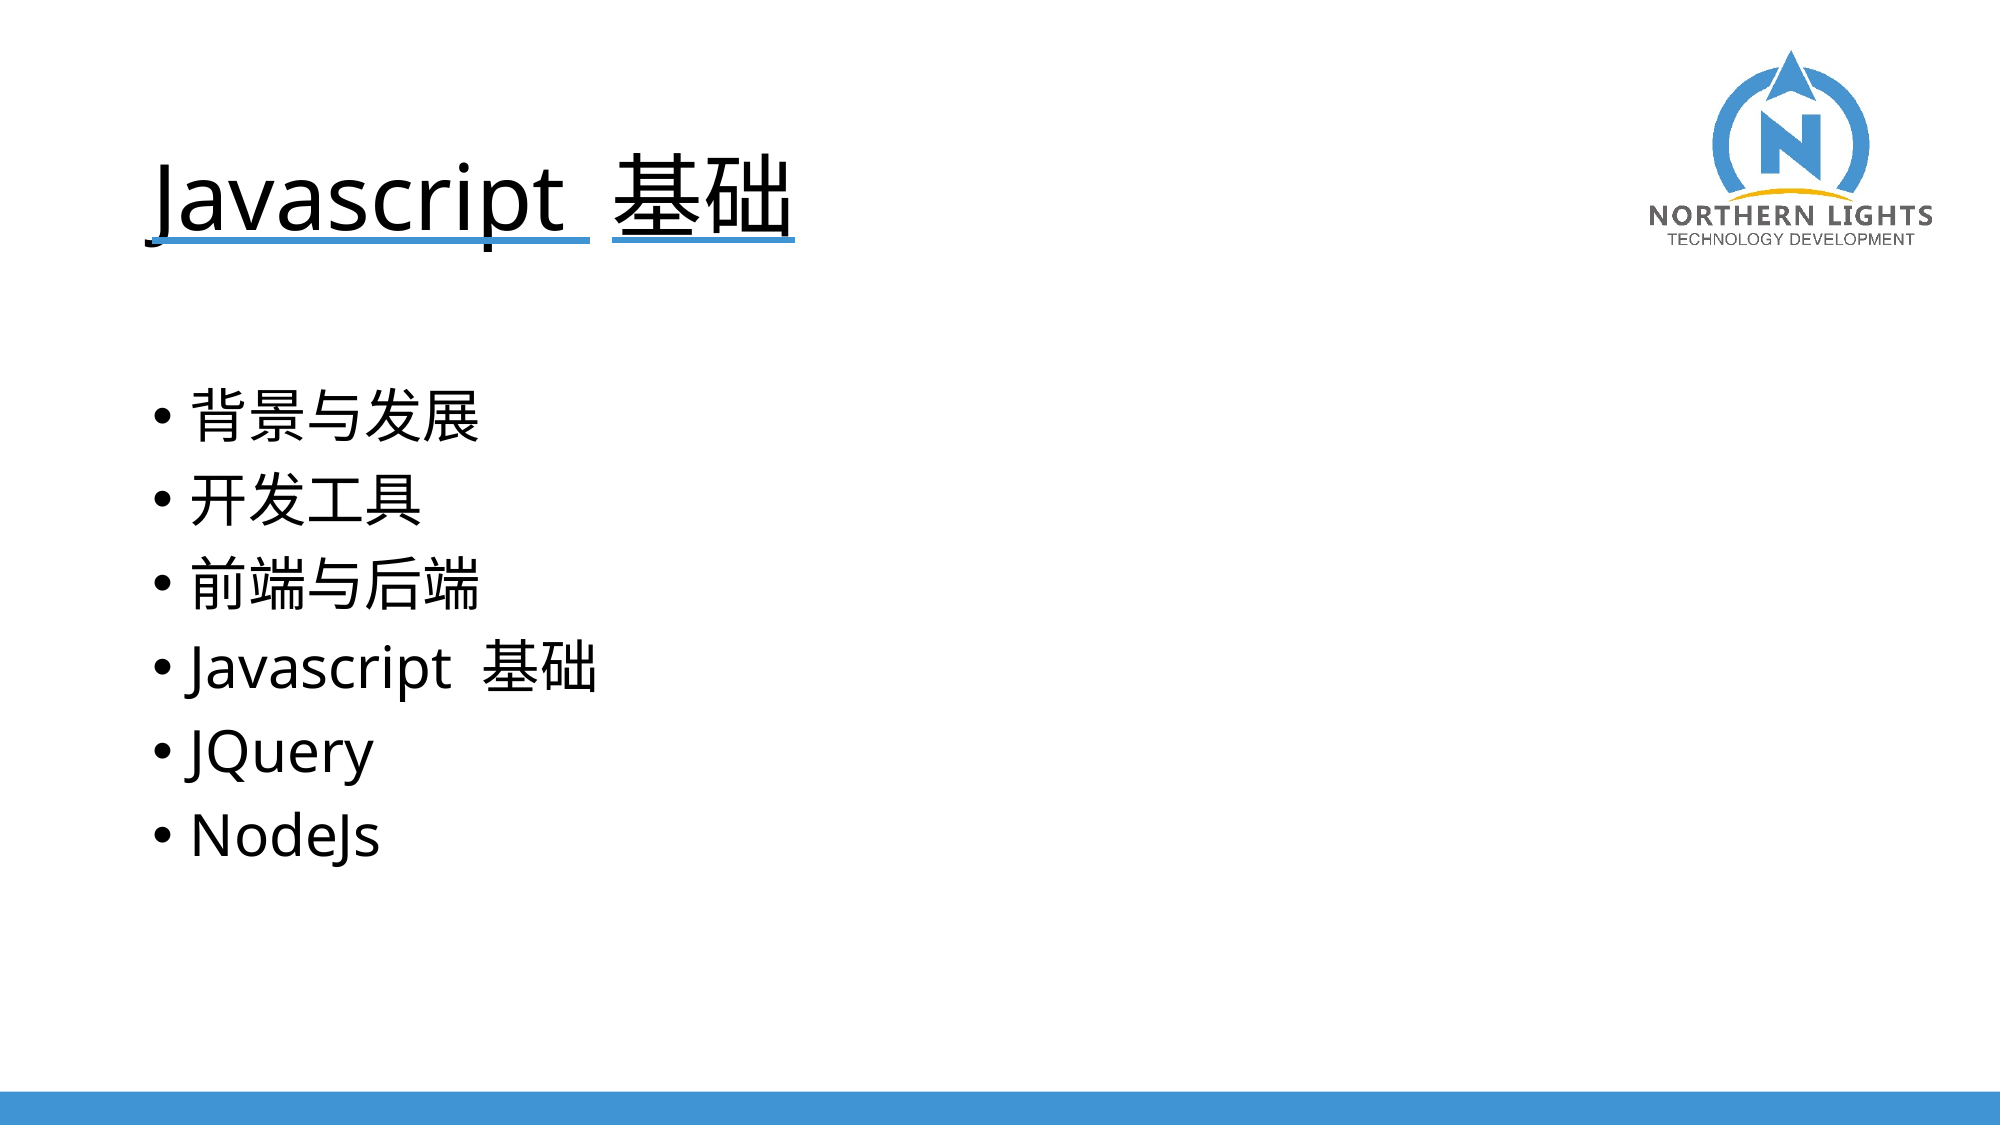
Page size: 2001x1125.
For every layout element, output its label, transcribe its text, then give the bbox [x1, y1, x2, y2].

picture [1614, 33, 1964, 266]
title Javascript 基础 [137, 129, 1863, 272]
list 背景与发展 开发工具 前端与后端 Javascript 基础 JQuery NodeJs [137, 379, 1863, 1014]
